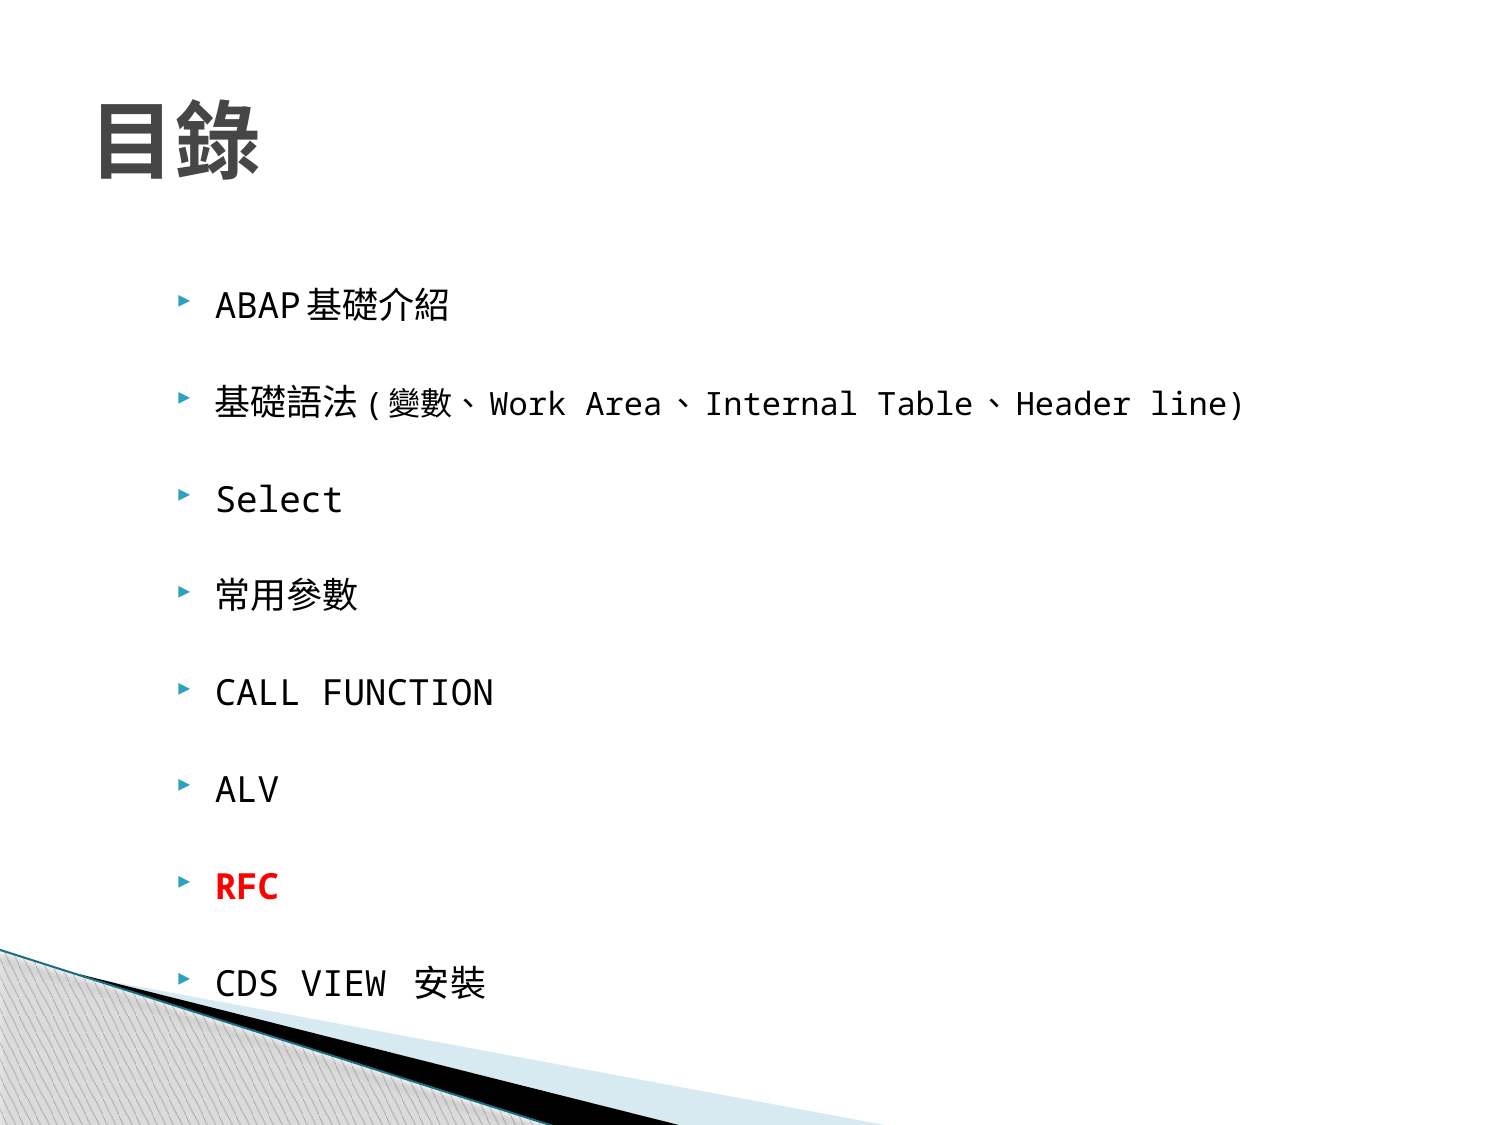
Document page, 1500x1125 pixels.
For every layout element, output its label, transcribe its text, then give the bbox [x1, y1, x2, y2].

title 目錄 [75, 45, 1425, 233]
list ABAP基礎介紹 基礎語法(變數、Work Area、Internal Table、Header line) Select 常用參數 CALL FUNCTION ALV RFC CDS VIEW 安裝 [145, 275, 1496, 1018]
